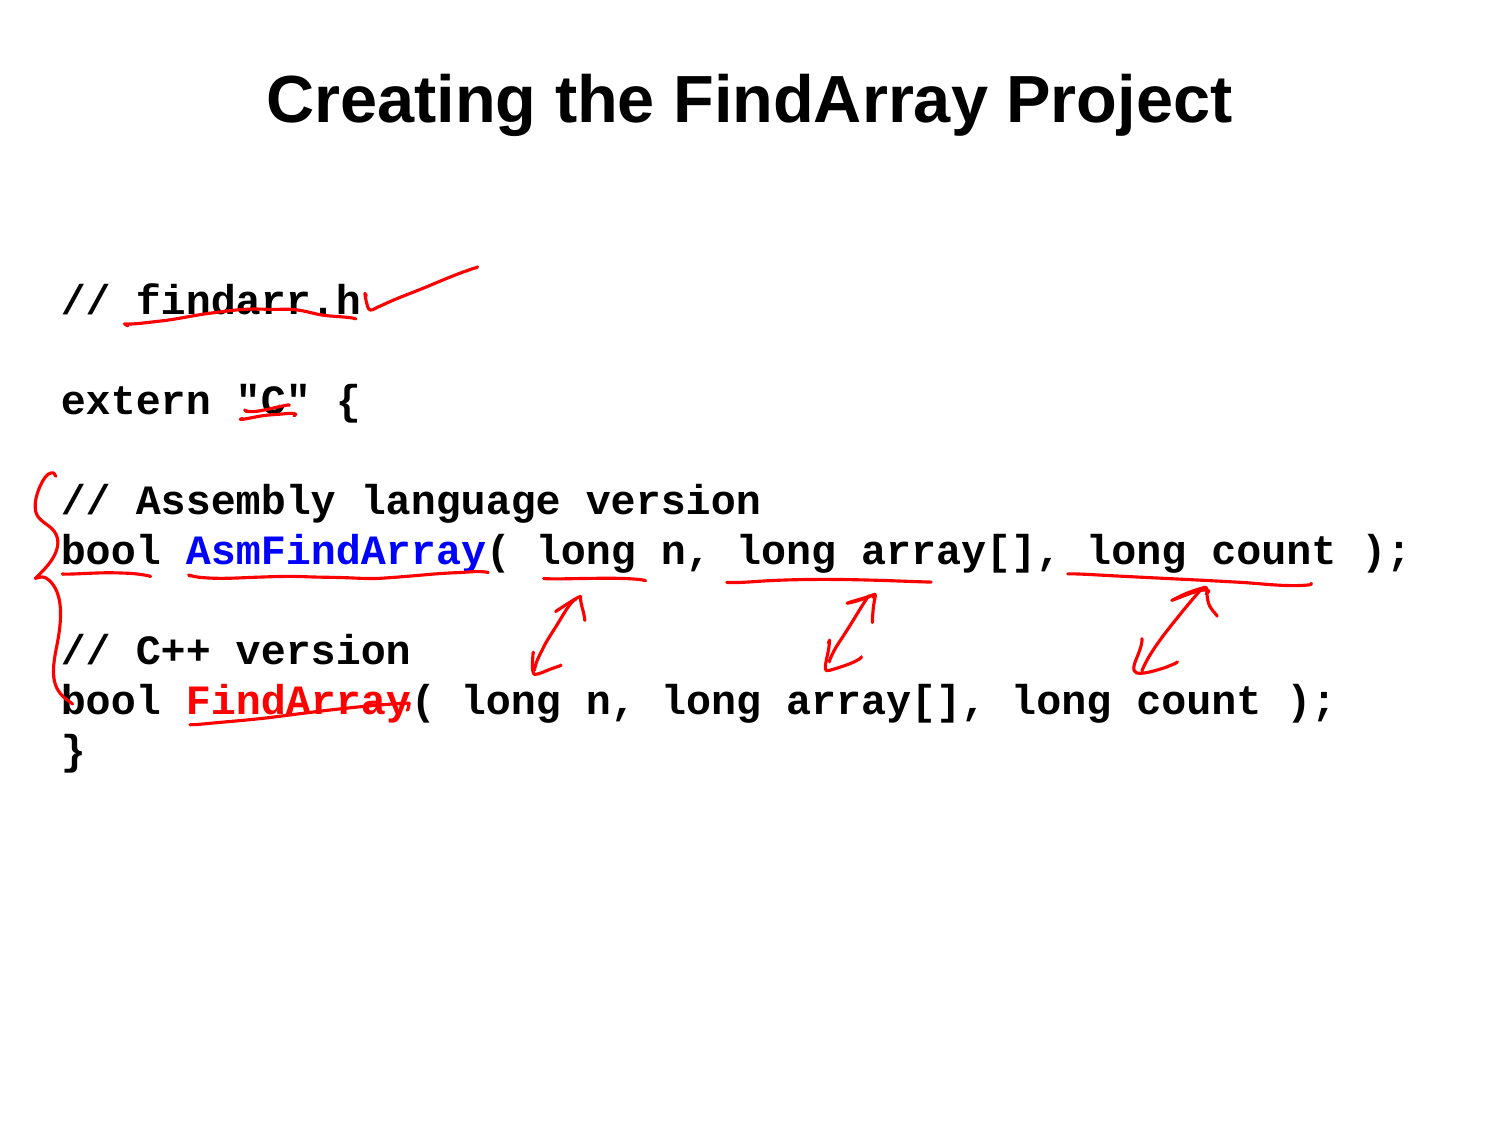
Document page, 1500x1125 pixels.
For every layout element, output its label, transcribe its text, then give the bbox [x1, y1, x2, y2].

text_box // findarr.h extern "C" { // Assembly language version bool AsmFindArray( long n, long array[], long count ); // C++ version bool FindArray( long n, long array[], long count ); } [45, 264, 1460, 781]
title Creating the FindArray Project [75, 24, 1425, 168]
